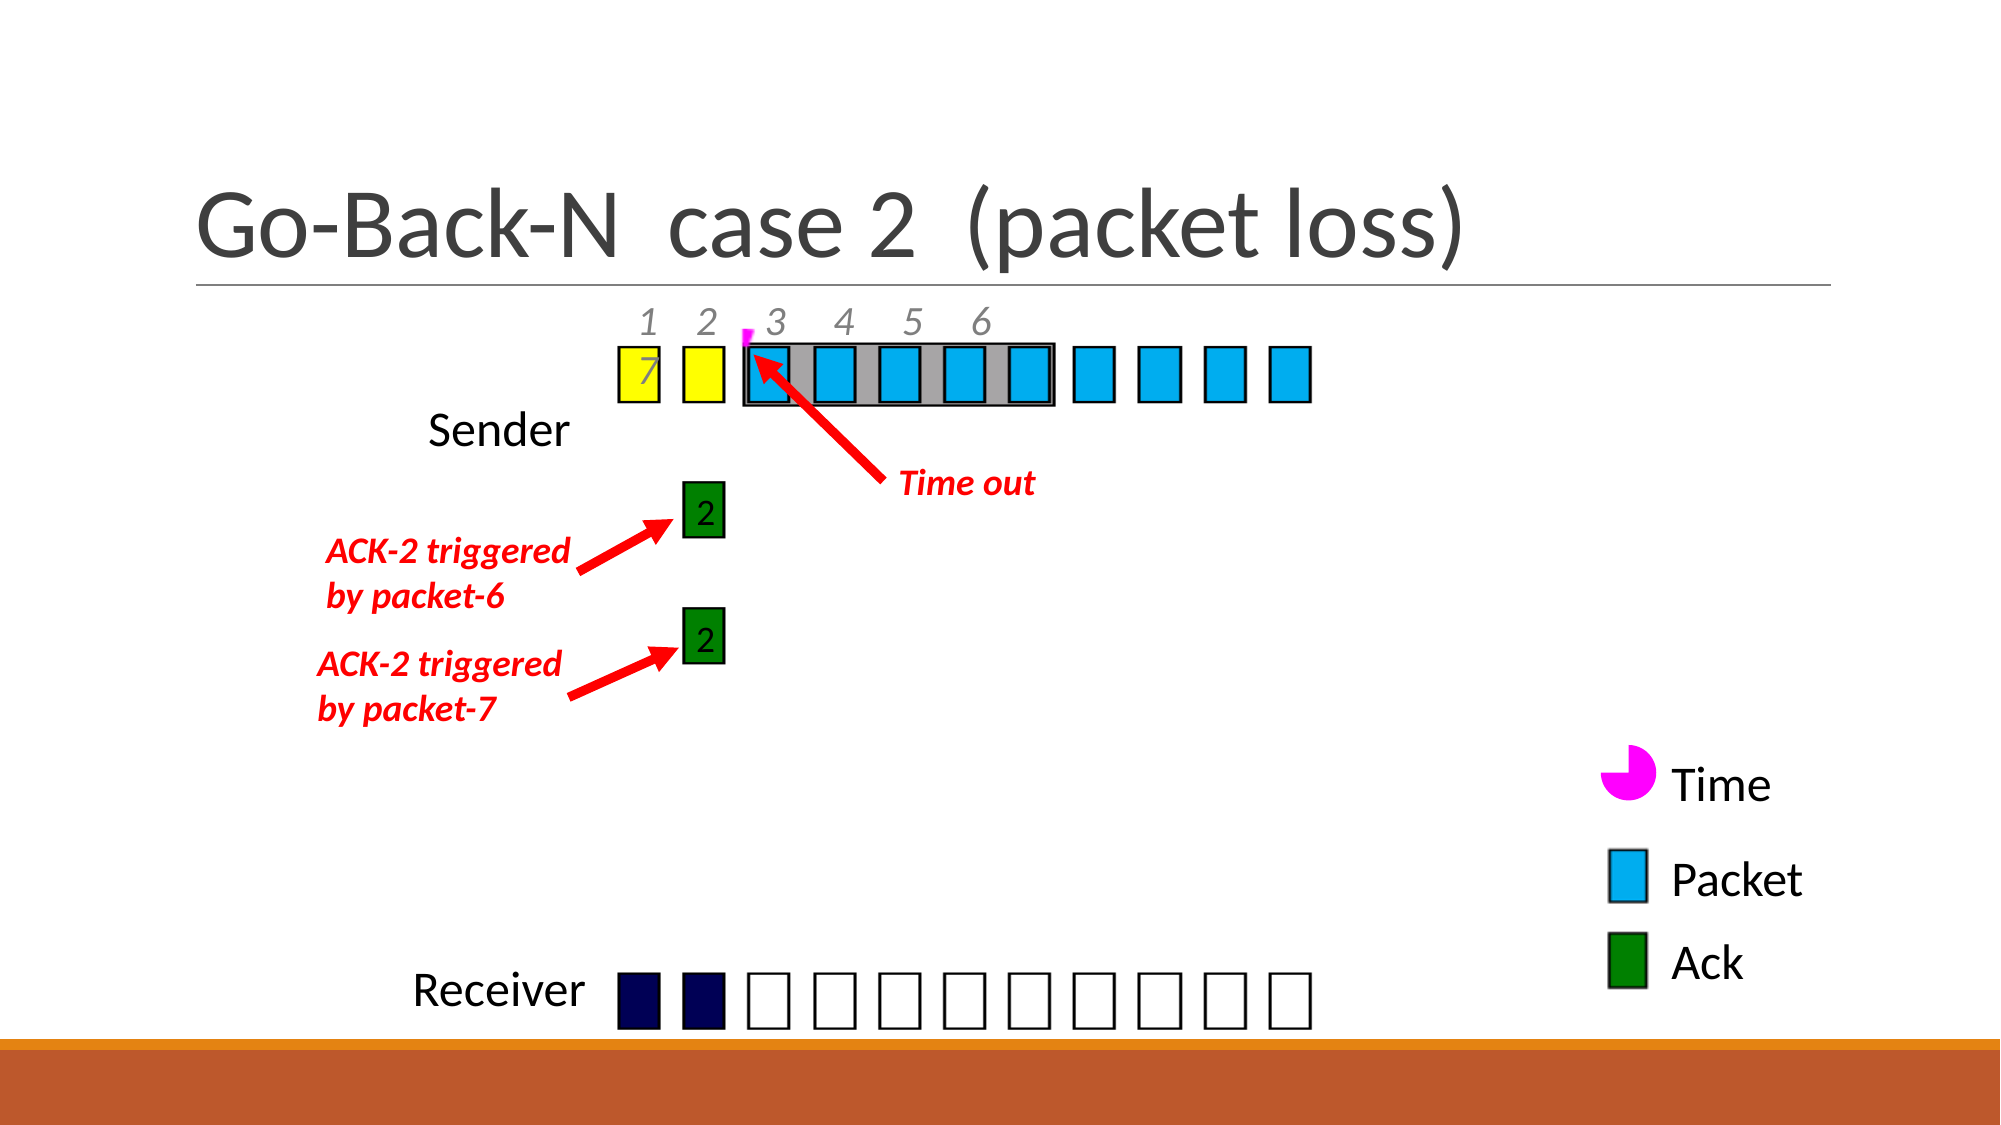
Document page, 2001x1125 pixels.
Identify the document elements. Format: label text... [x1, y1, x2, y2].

text_box 1 2 3 4 5 6 7 [621, 285, 1067, 320]
title Go-Back-N case 2 (packet loss) [180, 47, 1830, 285]
text_box Sender [413, 388, 588, 465]
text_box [1600, 743, 1789, 821]
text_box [753, 354, 884, 482]
picture [610, 322, 1326, 1039]
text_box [568, 647, 680, 698]
text_box ACK-2 triggered by packet-7 [302, 631, 605, 738]
text_box Receiver [397, 949, 604, 1025]
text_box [1602, 838, 1821, 999]
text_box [577, 518, 674, 573]
text_box ACK-2 triggered by packet-6 [311, 519, 605, 625]
